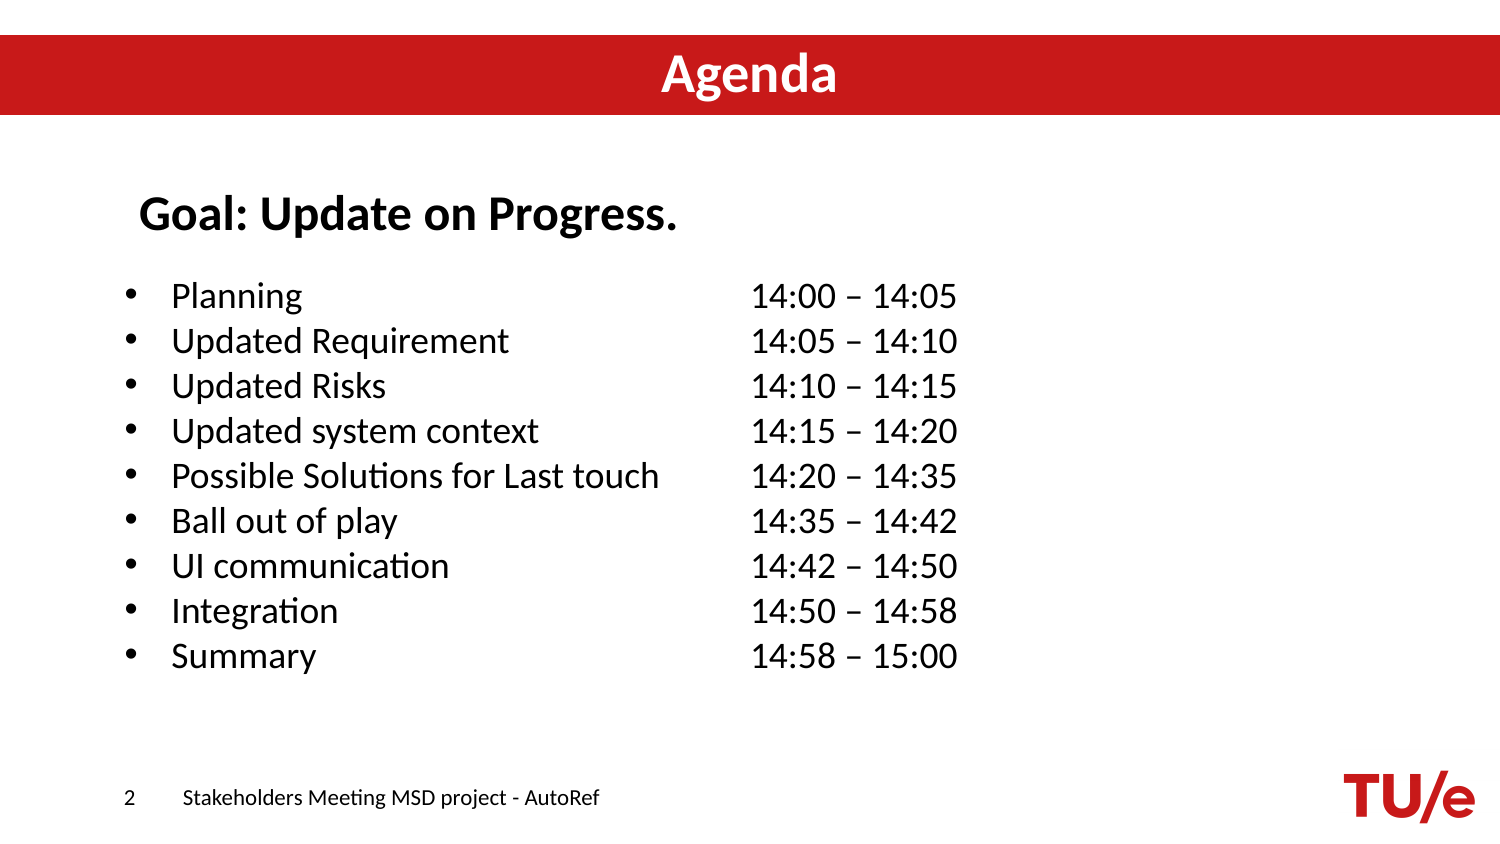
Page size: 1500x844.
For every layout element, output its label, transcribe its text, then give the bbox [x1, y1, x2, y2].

text_box 14:00 – 14:05 14:05 – 14:10 14:10 – 14:15 14:15 – 14:20 14:20 – 14:35 14:35 – 14:42 14:42 – 14:50 14:50 – 14:58 14:58 – 15:00 [749, 271, 1280, 602]
picture [1339, 749, 1500, 844]
list Planning Updated Requirement Updated Risks Updated system context Possible Solutions for Last touch Ball out of play UI communication Integration Summary [124, 271, 719, 640]
title Agenda [0, 47, 1500, 119]
footer Stakeholders Meeting MSD project - AutoRef [183, 749, 1339, 844]
text_box Goal: Update on Progress. [124, 172, 1446, 248]
slide_number 2 [0, 749, 183, 844]
text_box [0, 35, 1500, 47]
